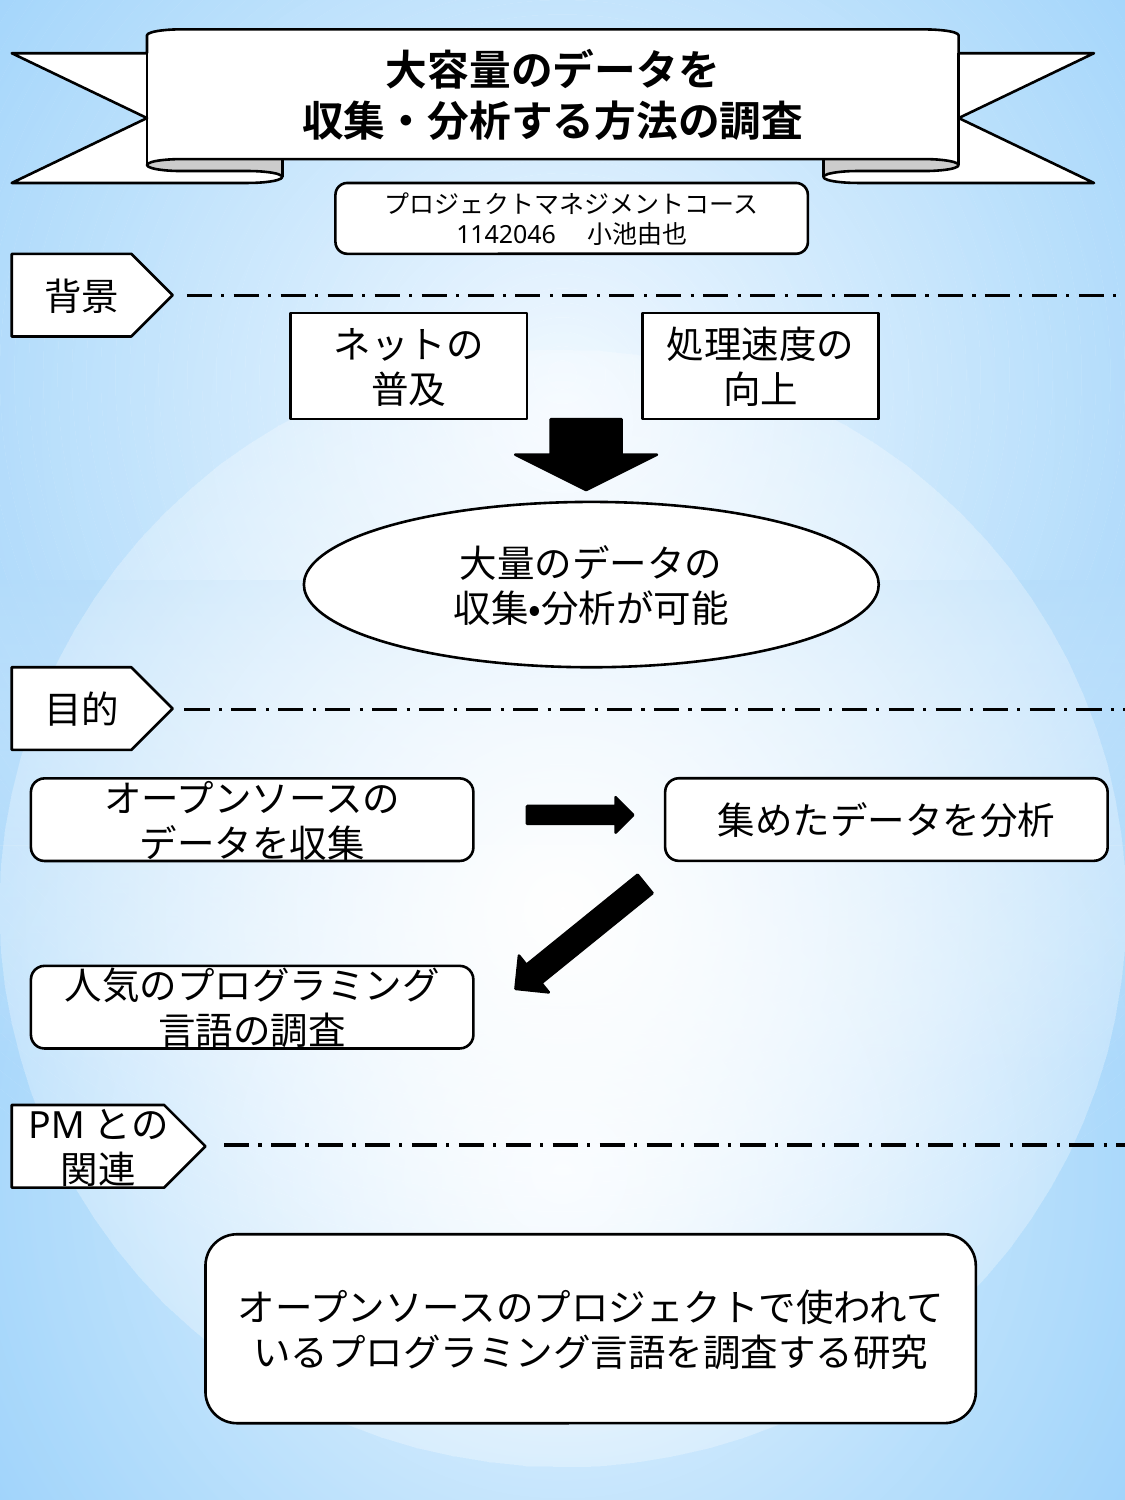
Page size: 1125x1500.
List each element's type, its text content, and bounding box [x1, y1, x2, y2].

text_box 目的 [10, 665, 174, 752]
text_box オープンソースの データを収集 [29, 777, 475, 863]
text_box PMとの関連 [10, 1103, 207, 1189]
text_box [513, 417, 659, 492]
text_box プロジェクトマネジメントコース 1142046 小池由也 [334, 181, 810, 256]
text_box 集めたデータを分析 [663, 776, 1109, 863]
text_box ネットの 普及 [289, 312, 528, 420]
text_box 処理速度の向上 [641, 312, 880, 420]
text_box オープンソースのプロジェクトで使われているプログラミング言語を調査する研究 [204, 1232, 978, 1425]
text_box 人気のプログラミング言語の調査 [29, 964, 475, 1050]
text_box 大容量のデータを 収集・分析する方法の調査 [10, 28, 1096, 185]
text_box [525, 795, 635, 834]
text_box 大量のデータの 収集・分析が可能 [302, 500, 881, 669]
text_box [514, 873, 654, 994]
text_box 背景 [10, 252, 174, 338]
